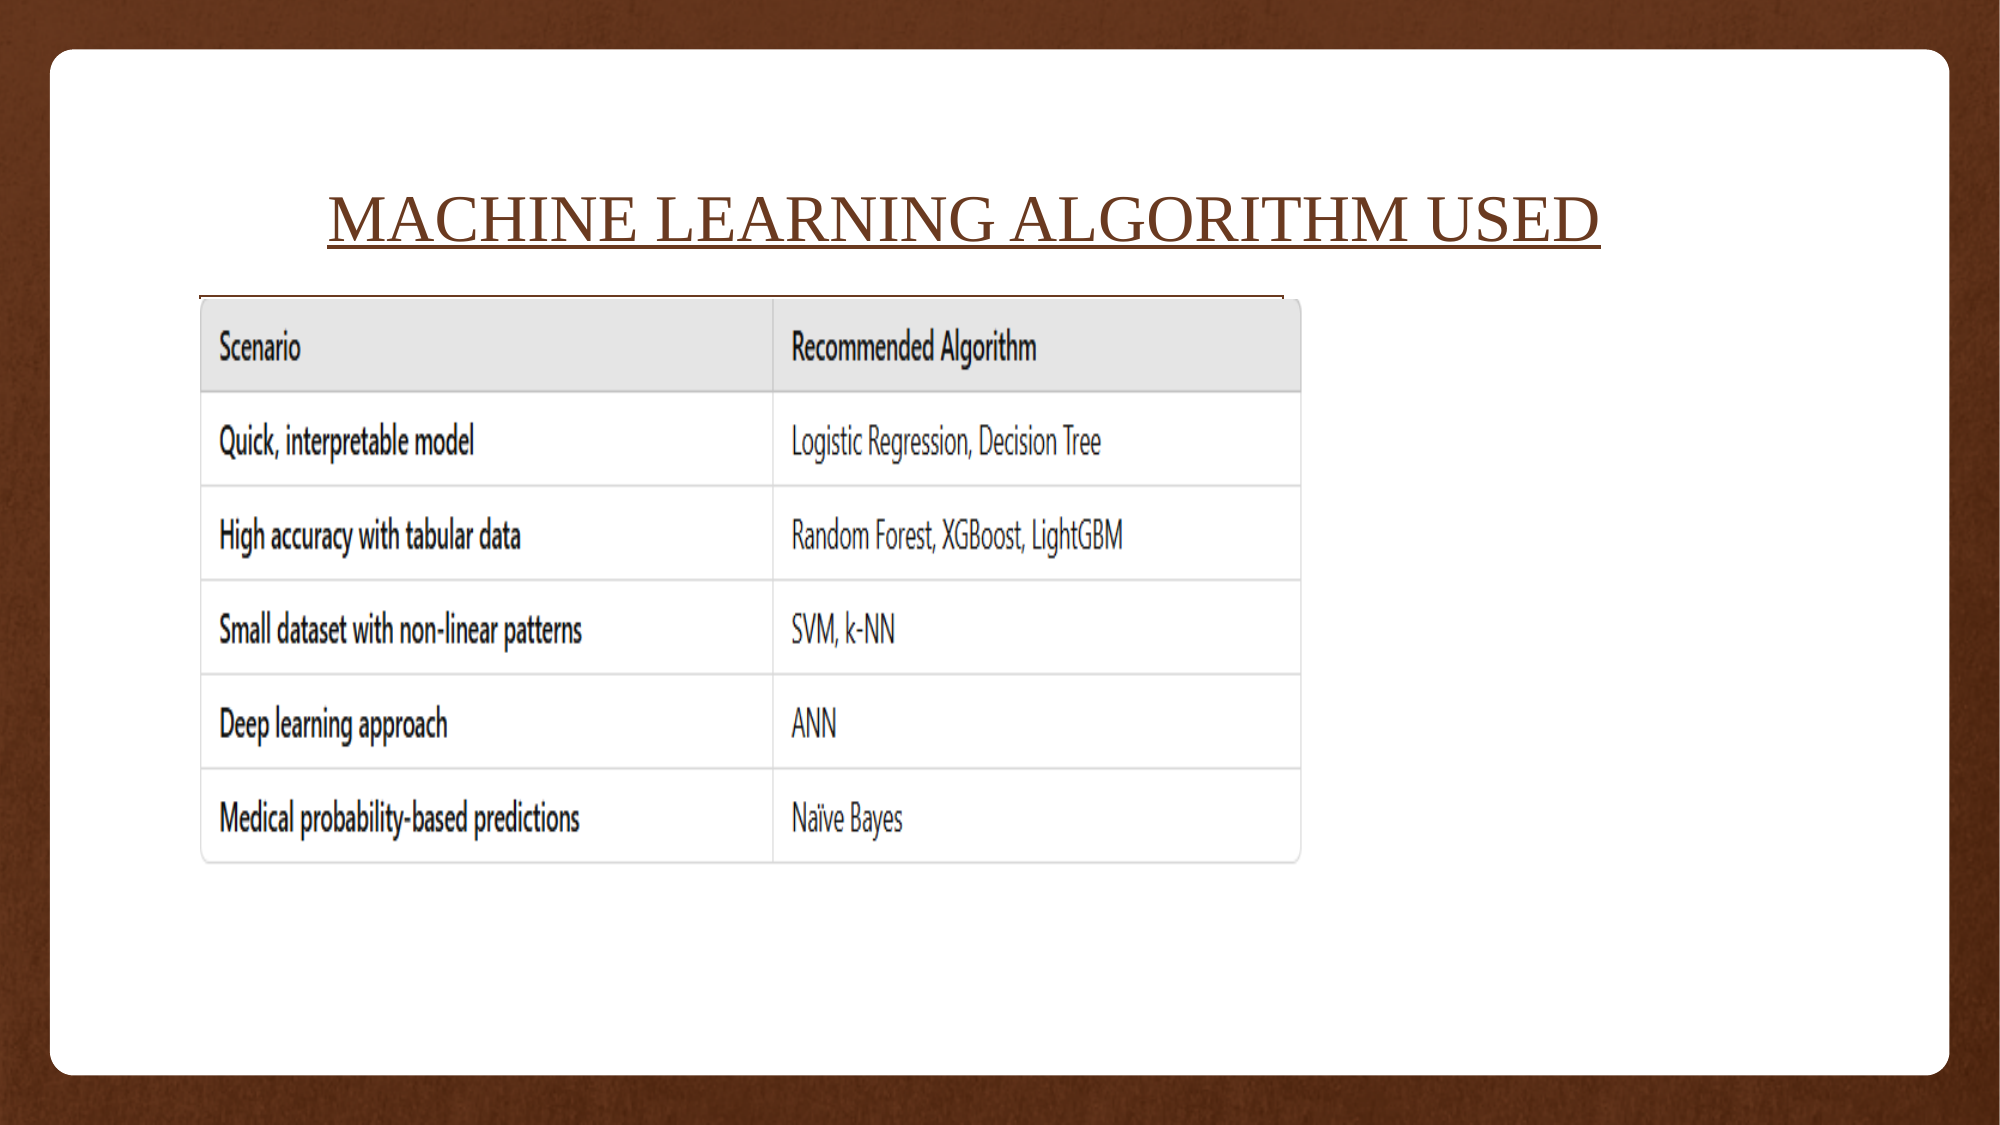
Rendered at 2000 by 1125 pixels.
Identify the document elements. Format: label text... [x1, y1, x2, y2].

title MACHINE LEARNING ALGORITHM USED [312, 70, 1800, 263]
picture [199, 299, 1310, 1000]
